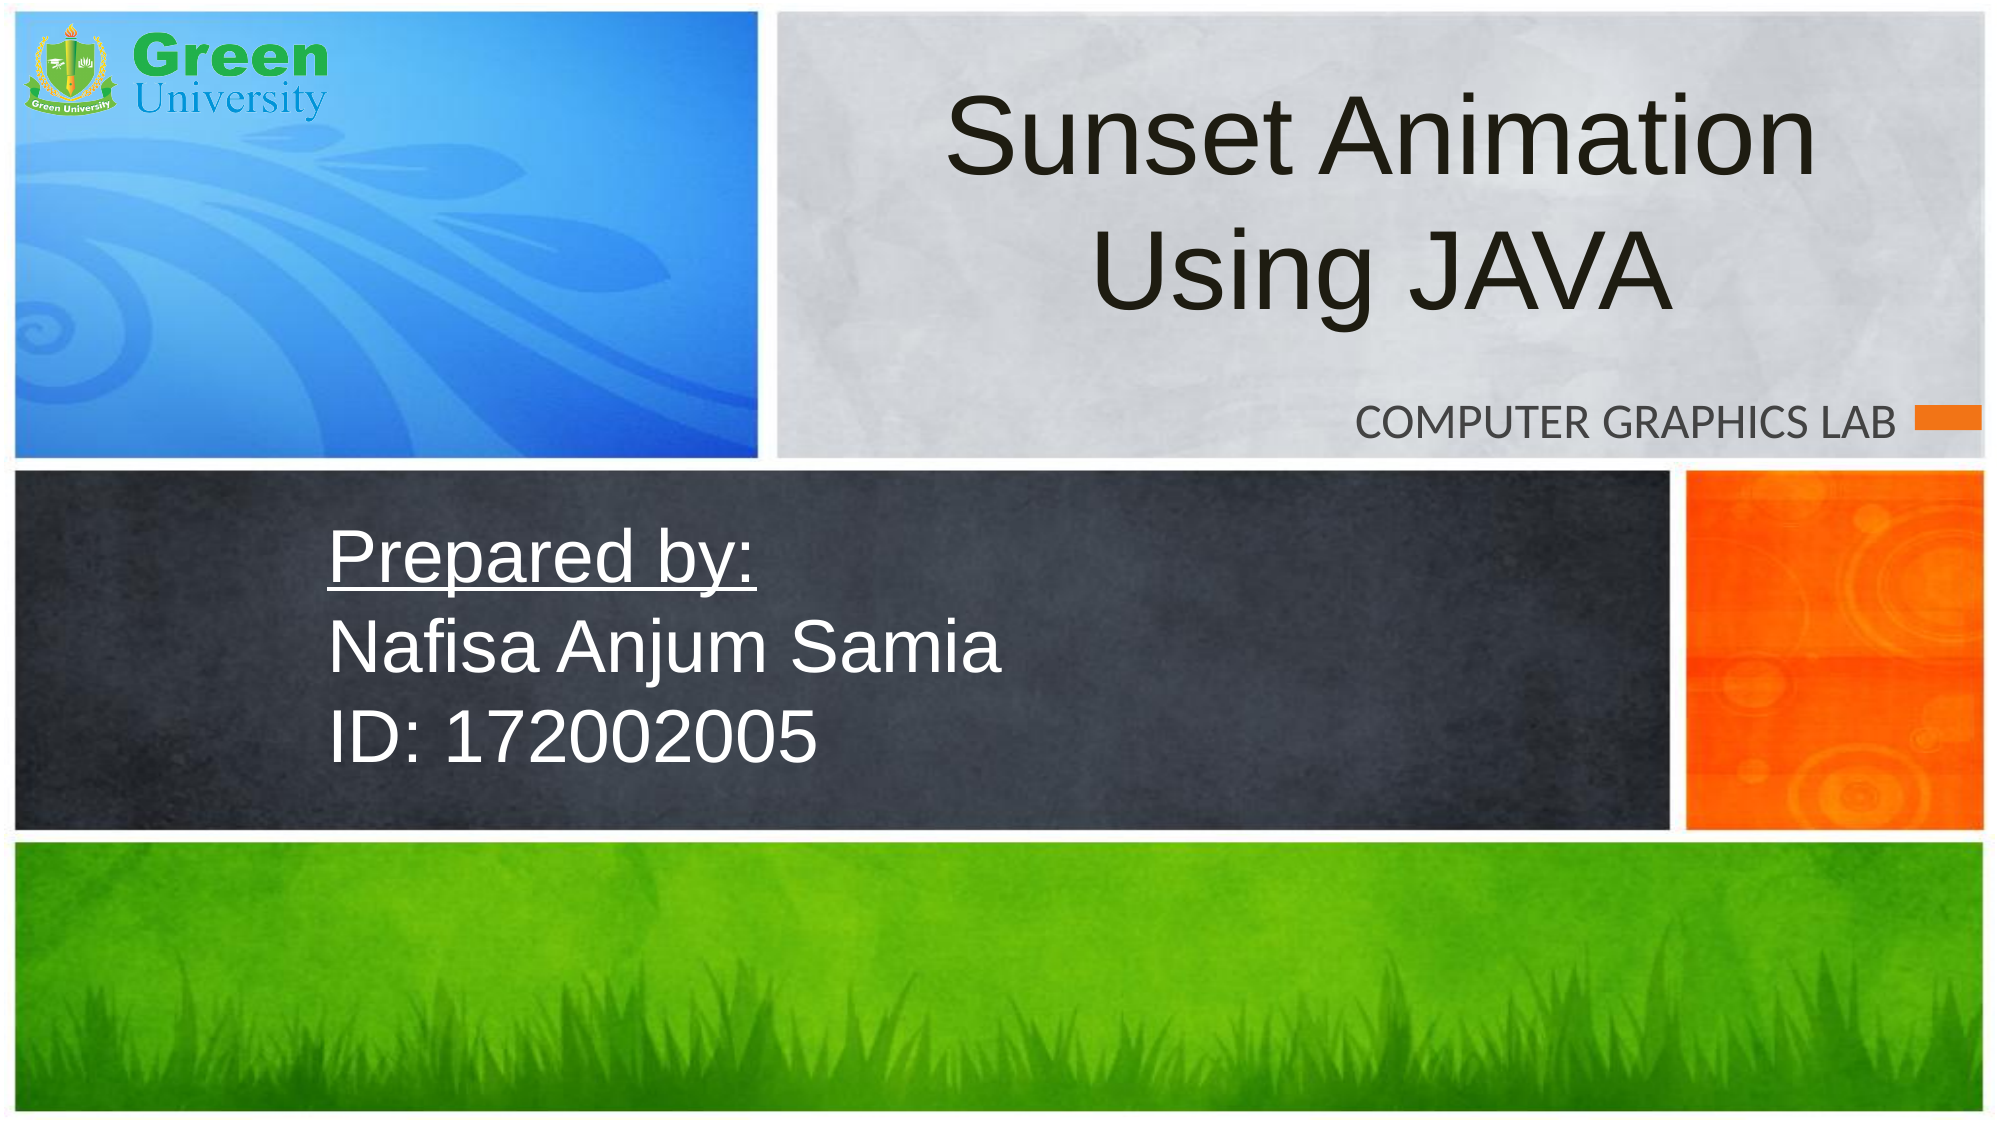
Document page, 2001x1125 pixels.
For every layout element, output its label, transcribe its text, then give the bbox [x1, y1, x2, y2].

picture [4, 3, 1997, 1120]
text_box Prepared by: Nafisa Anjum Samia ID: 172002005 [312, 499, 1413, 965]
title Sunset Animation Using JAVA [800, 40, 1963, 341]
list COMPUTER GRAPHICS LAB [1100, 341, 1913, 457]
